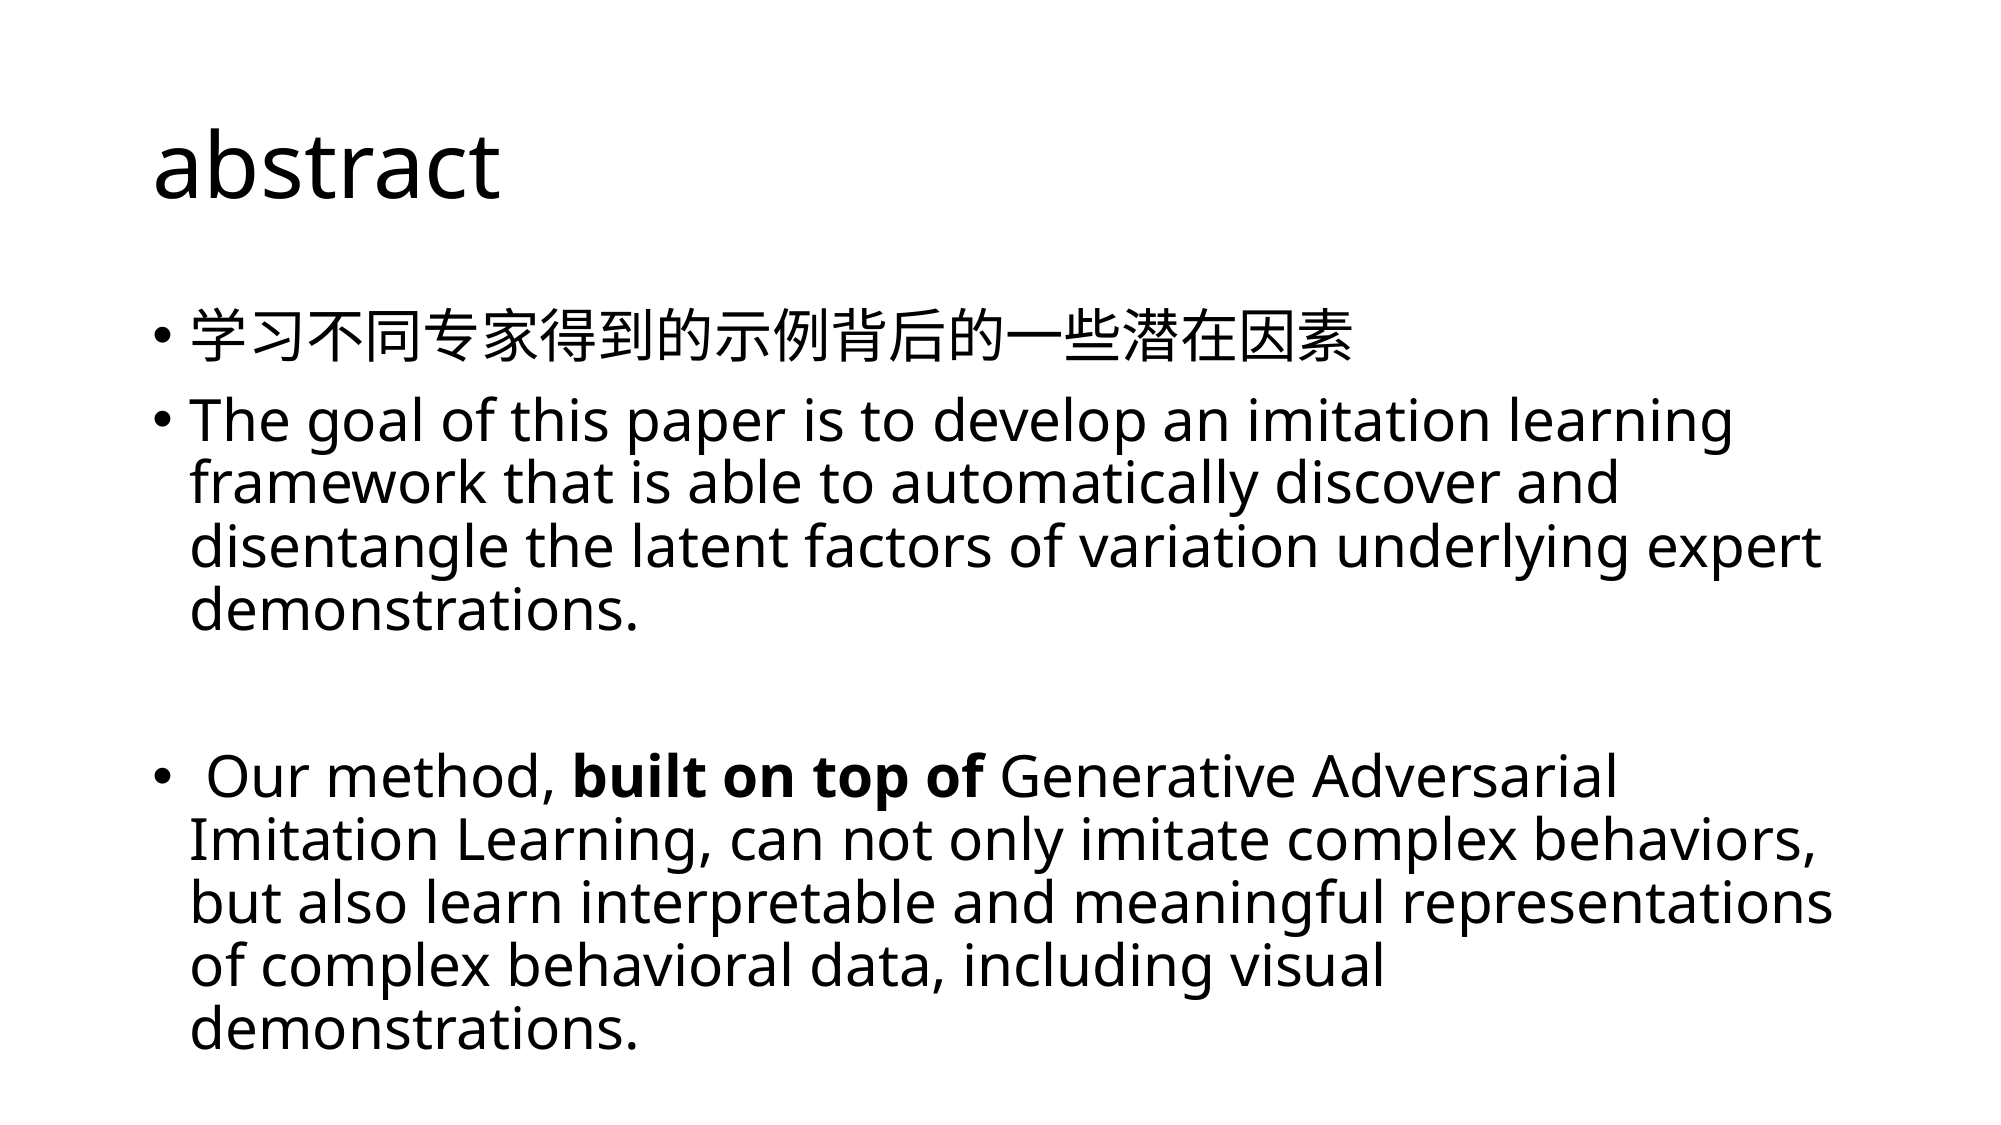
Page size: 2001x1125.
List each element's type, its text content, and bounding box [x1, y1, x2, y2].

title abstract [137, 59, 1863, 278]
list 学习不同专家得到的示例背后的一些潜在因素 The goal of this paper is to develop an imitation learning framework that is able to automatically discover and disentangle the latent factors of variation underlying expert demonstrations. Our method, built on top of Generative Adversarial Imitation Learning, can not only imitate complex behaviors, but also learn interpretable and meaningful representations of complex behavioral data, including visual demonstrations. [137, 299, 1863, 1014]
